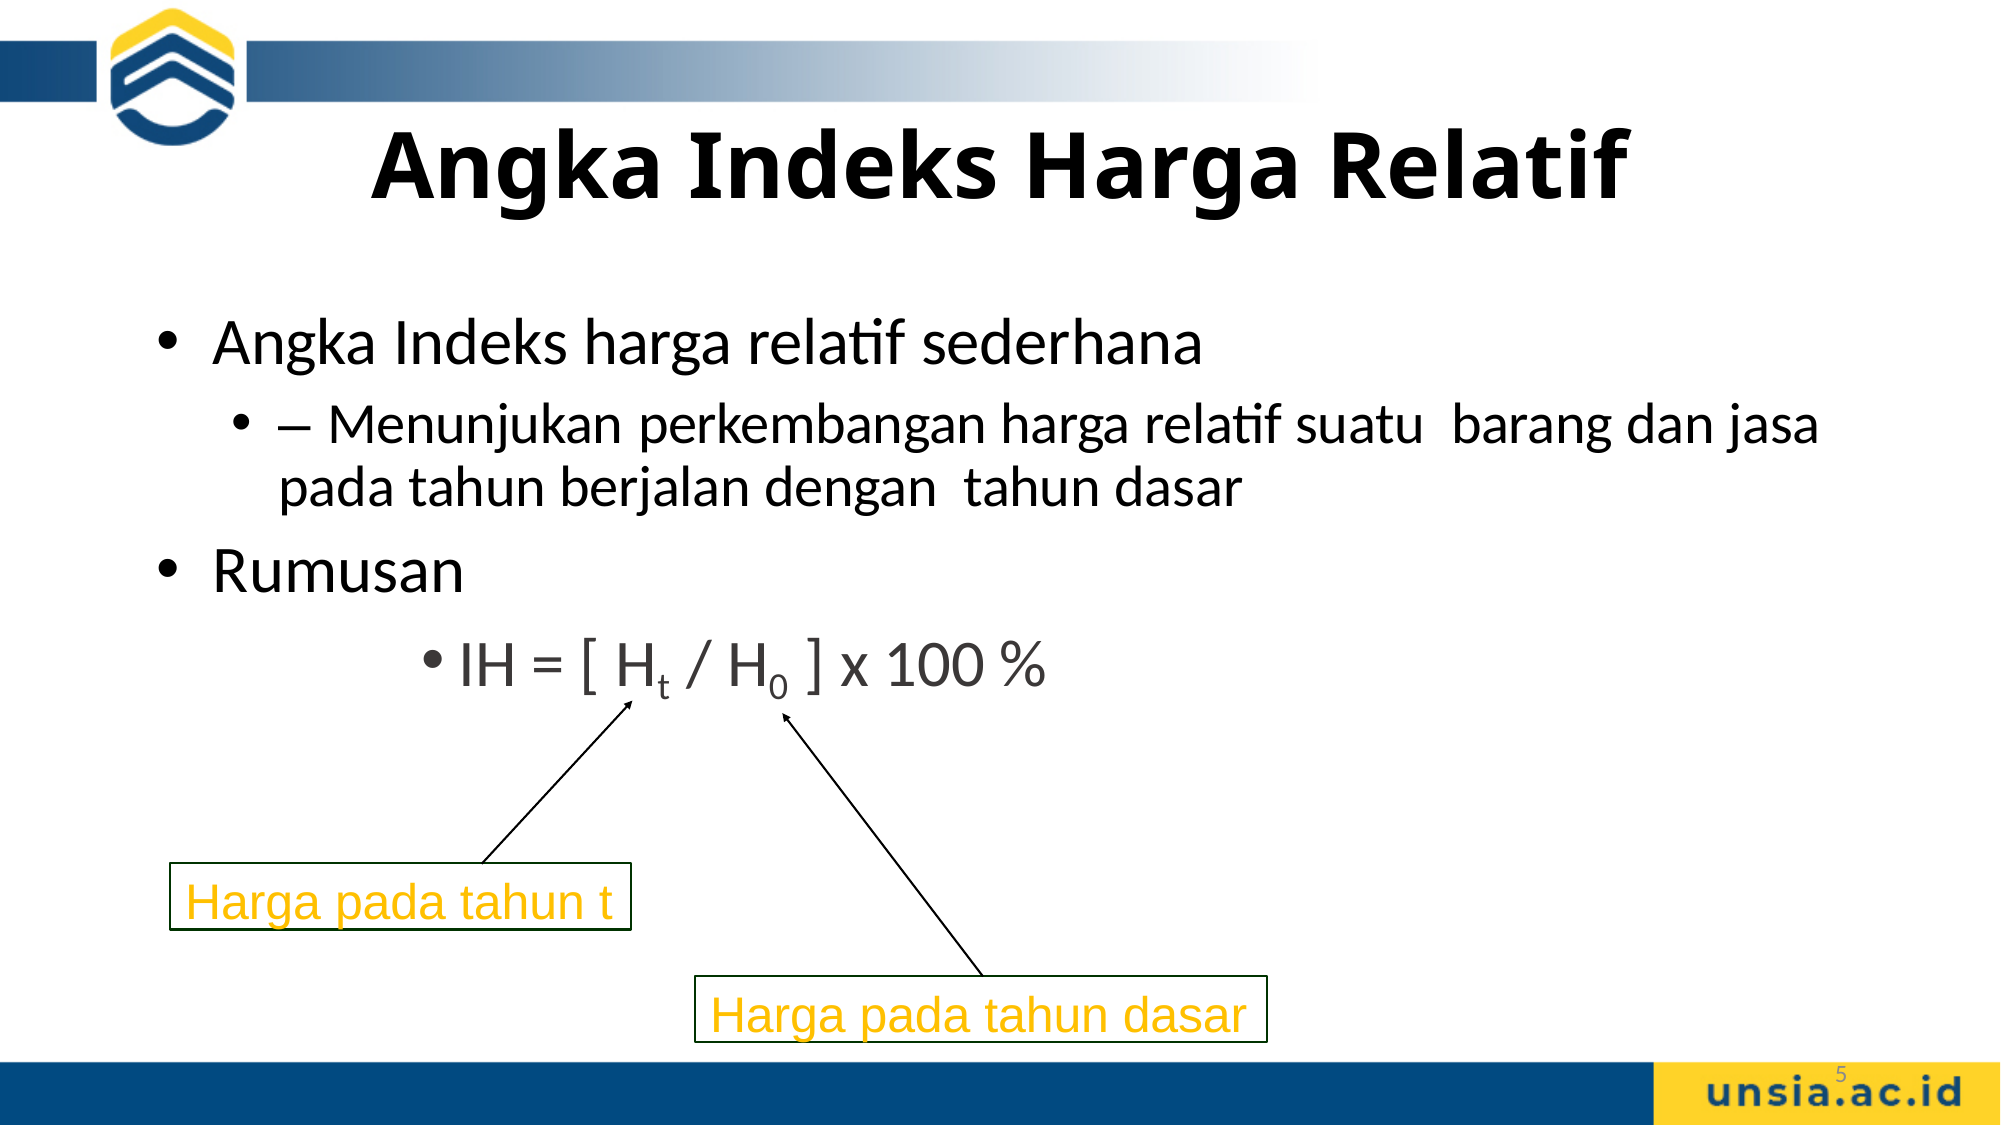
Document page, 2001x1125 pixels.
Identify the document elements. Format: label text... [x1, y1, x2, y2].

slide_number 5 [1412, 1042, 1863, 1103]
text_box [480, 700, 633, 865]
text_box [782, 713, 984, 978]
picture [0, 0, 2001, 1125]
list Angka Indeks harga relatif sederhana – Menunjukan perkembangan harga relatif suatu barang dan jasa pada tahun berjalan dengan tahun dasar Rumusan IH = [ Ht / H0 ] x 100 % [137, 299, 1863, 1014]
text_box Harga pada tahun dasar [694, 975, 1268, 1042]
text_box Harga pada tahun t [169, 863, 631, 930]
title Angka Indeks Harga Relatif [137, 59, 1863, 278]
